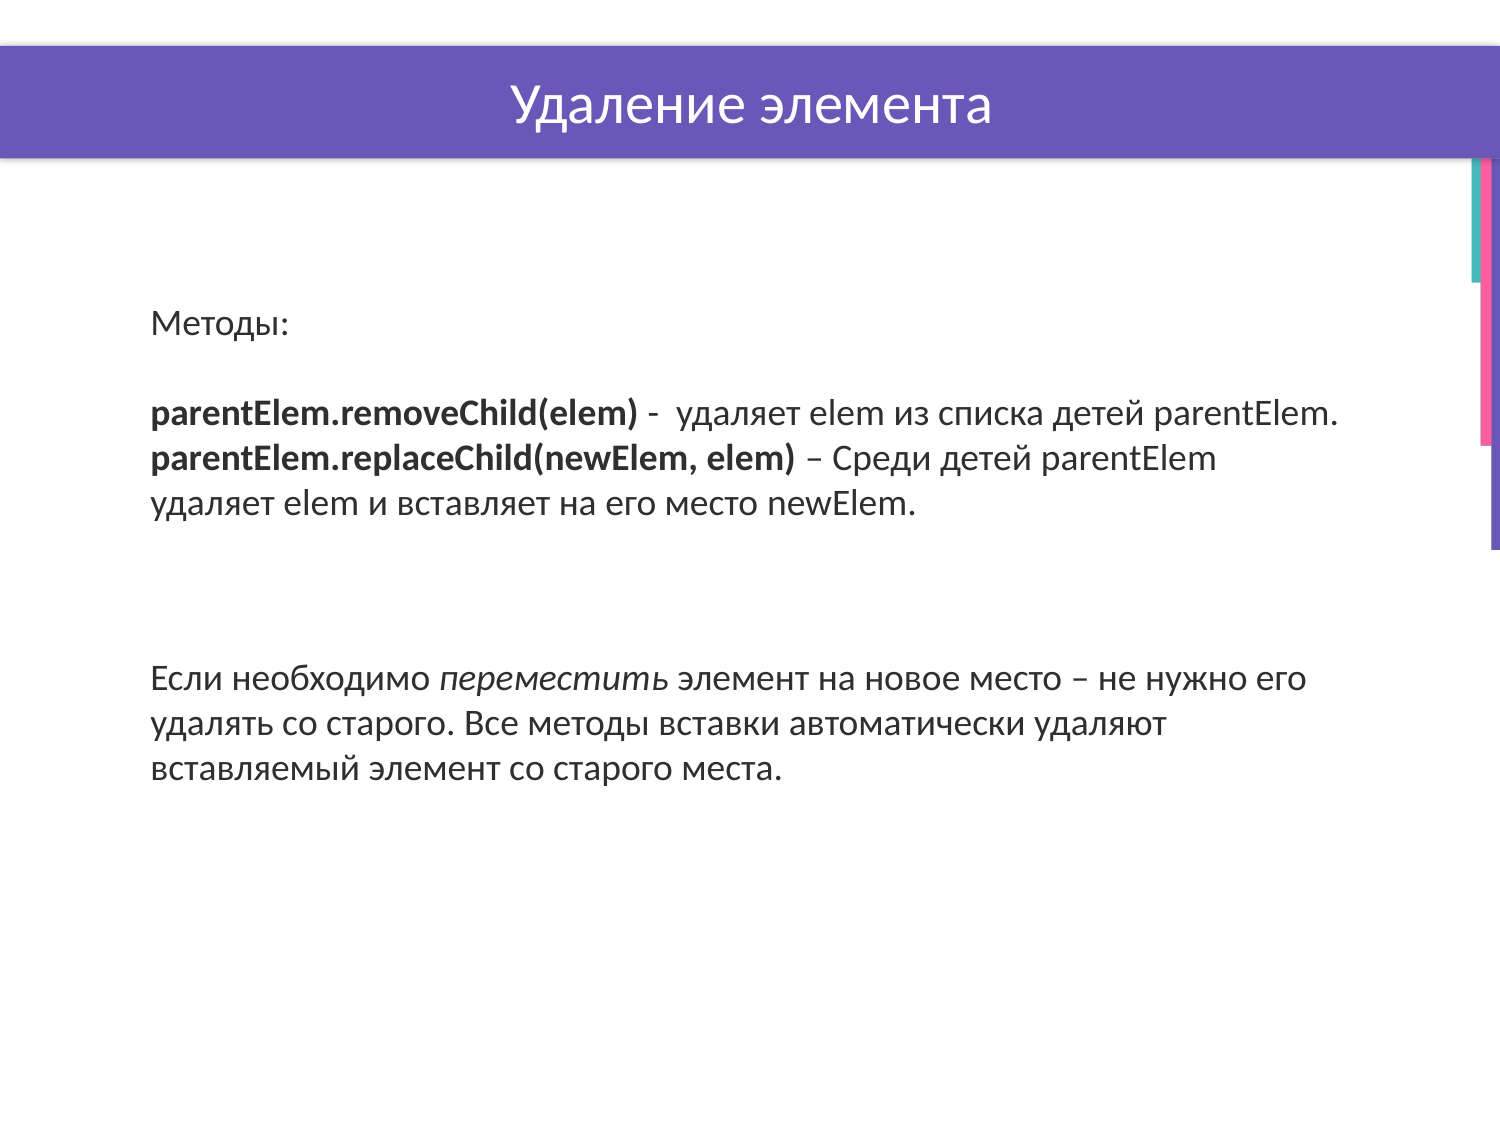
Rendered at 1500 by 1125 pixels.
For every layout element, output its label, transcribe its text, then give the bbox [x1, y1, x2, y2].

text_box Если необходимо переместить элемент на новое место – не нужно его удалять со старого. Все методы вставки автоматически удаляют вставляемый элемент со старого места. [135, 645, 1376, 840]
picture [1472, 159, 1500, 549]
text_box Методы: parentElem.removeChild(elem) - удаляет elem из списка детей parentElem. parentElem.replaceChild(newElem, elem) – Среди детей parentElem удаляет elem и вставляет на его место newElem. [135, 290, 1400, 576]
title Удаление элемента [76, 42, 1427, 158]
